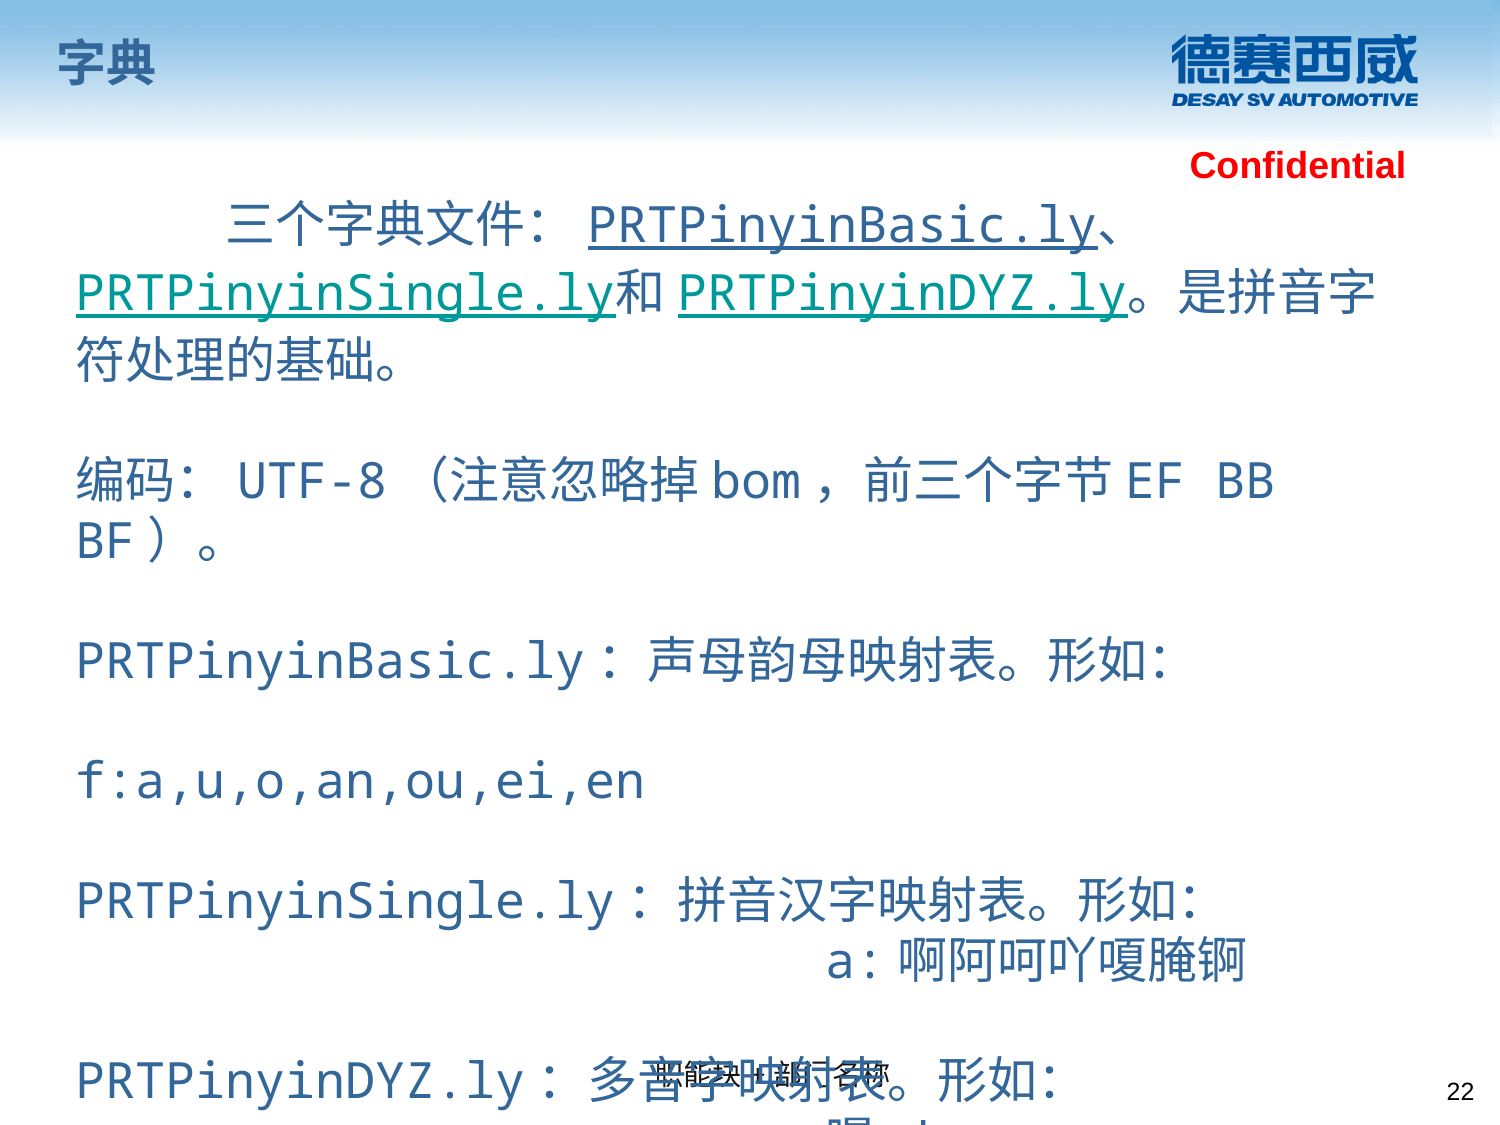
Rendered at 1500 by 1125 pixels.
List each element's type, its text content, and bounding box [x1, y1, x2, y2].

list 三个字典文件：PRTPinyinBasic.ly、PRTPinyinSingle.ly和PRTPinyinDYZ.ly。是拼音字符处理的基础。 编码：UTF-8（注意忽略掉bom，前三个字节EF BB BF）。 PRTPinyinBasic.ly：声母韵母映射表。形如： f:a,u,o,an,ou,ei,en PRTPinyinSingle.ly：拼音汉字映射表。形如： a:啊阿呵吖嗄腌锕 PRTPinyinDYZ.ly：多音字映射表。形如： 曝:bao,pu [60, 184, 1411, 1047]
slide_number 22 [1064, 1067, 1490, 1125]
picture [0, 0, 1500, 1125]
title 字典 [42, 23, 989, 117]
